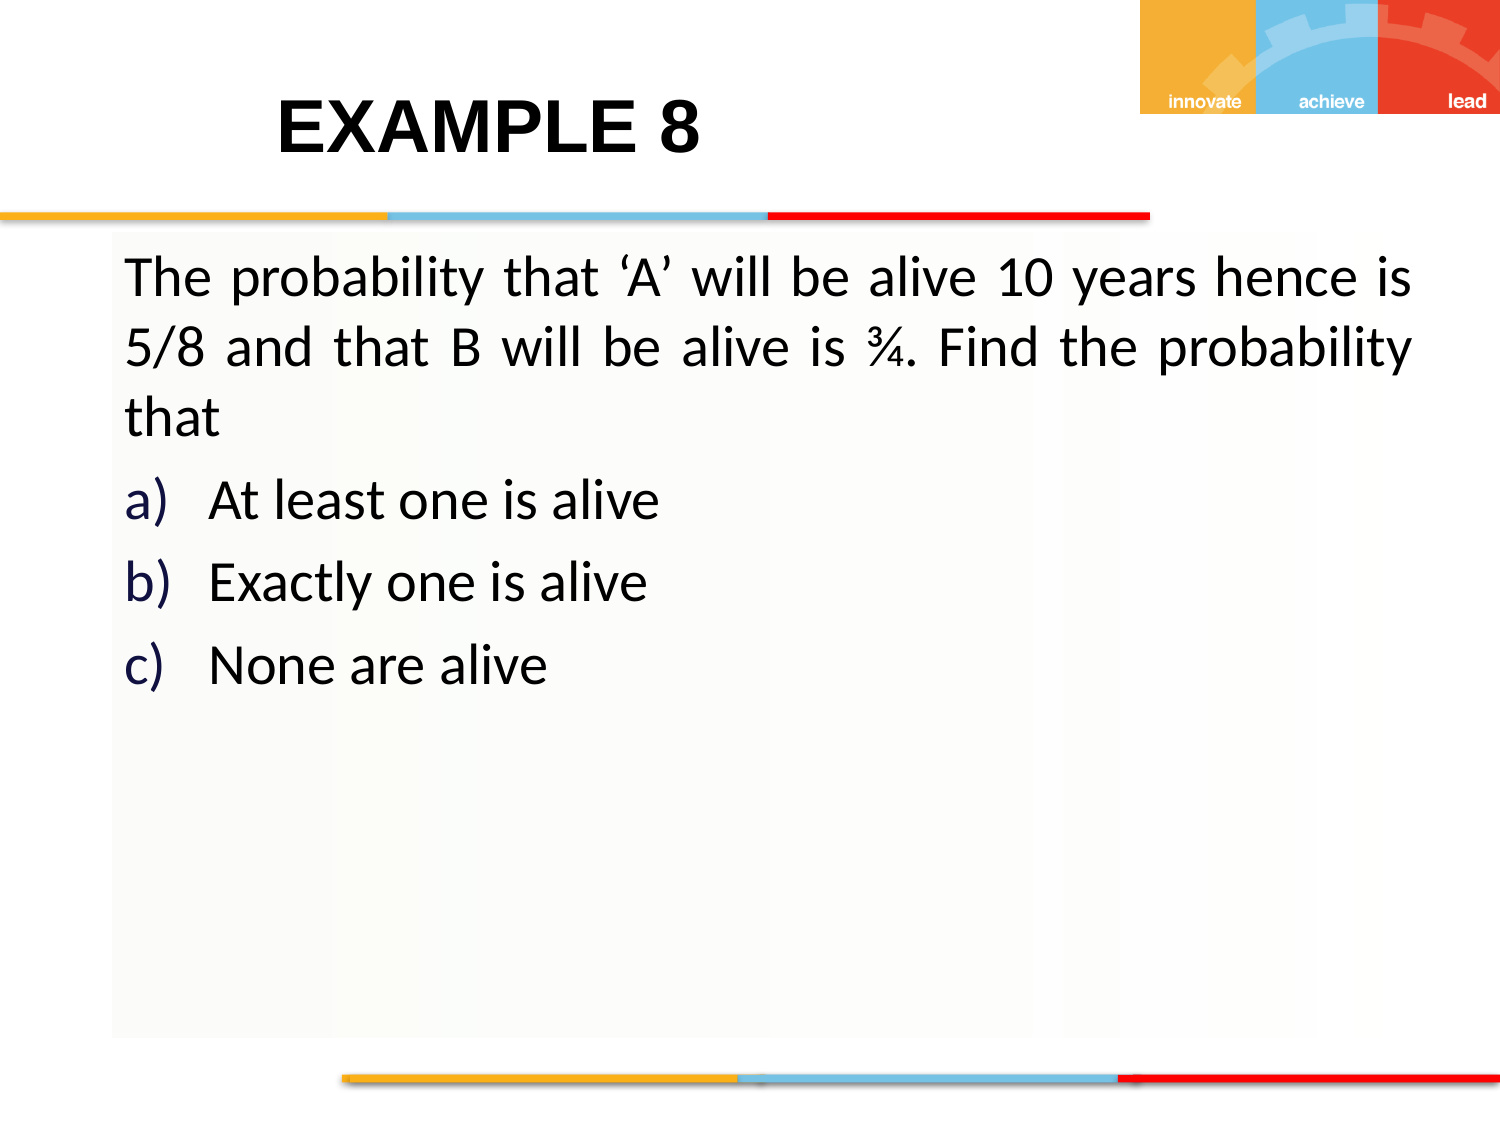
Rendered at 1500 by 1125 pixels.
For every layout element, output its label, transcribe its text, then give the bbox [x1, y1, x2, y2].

list The probability that ‘A’ will be alive 10 years hence is 5/8 and that B will be alive is ¾. Find the probability that At least one is alive Exactly one is alive None are alive [112, 232, 1425, 1038]
picture [1140, 0, 1500, 114]
title EXAMPLE 8 [75, 45, 950, 200]
